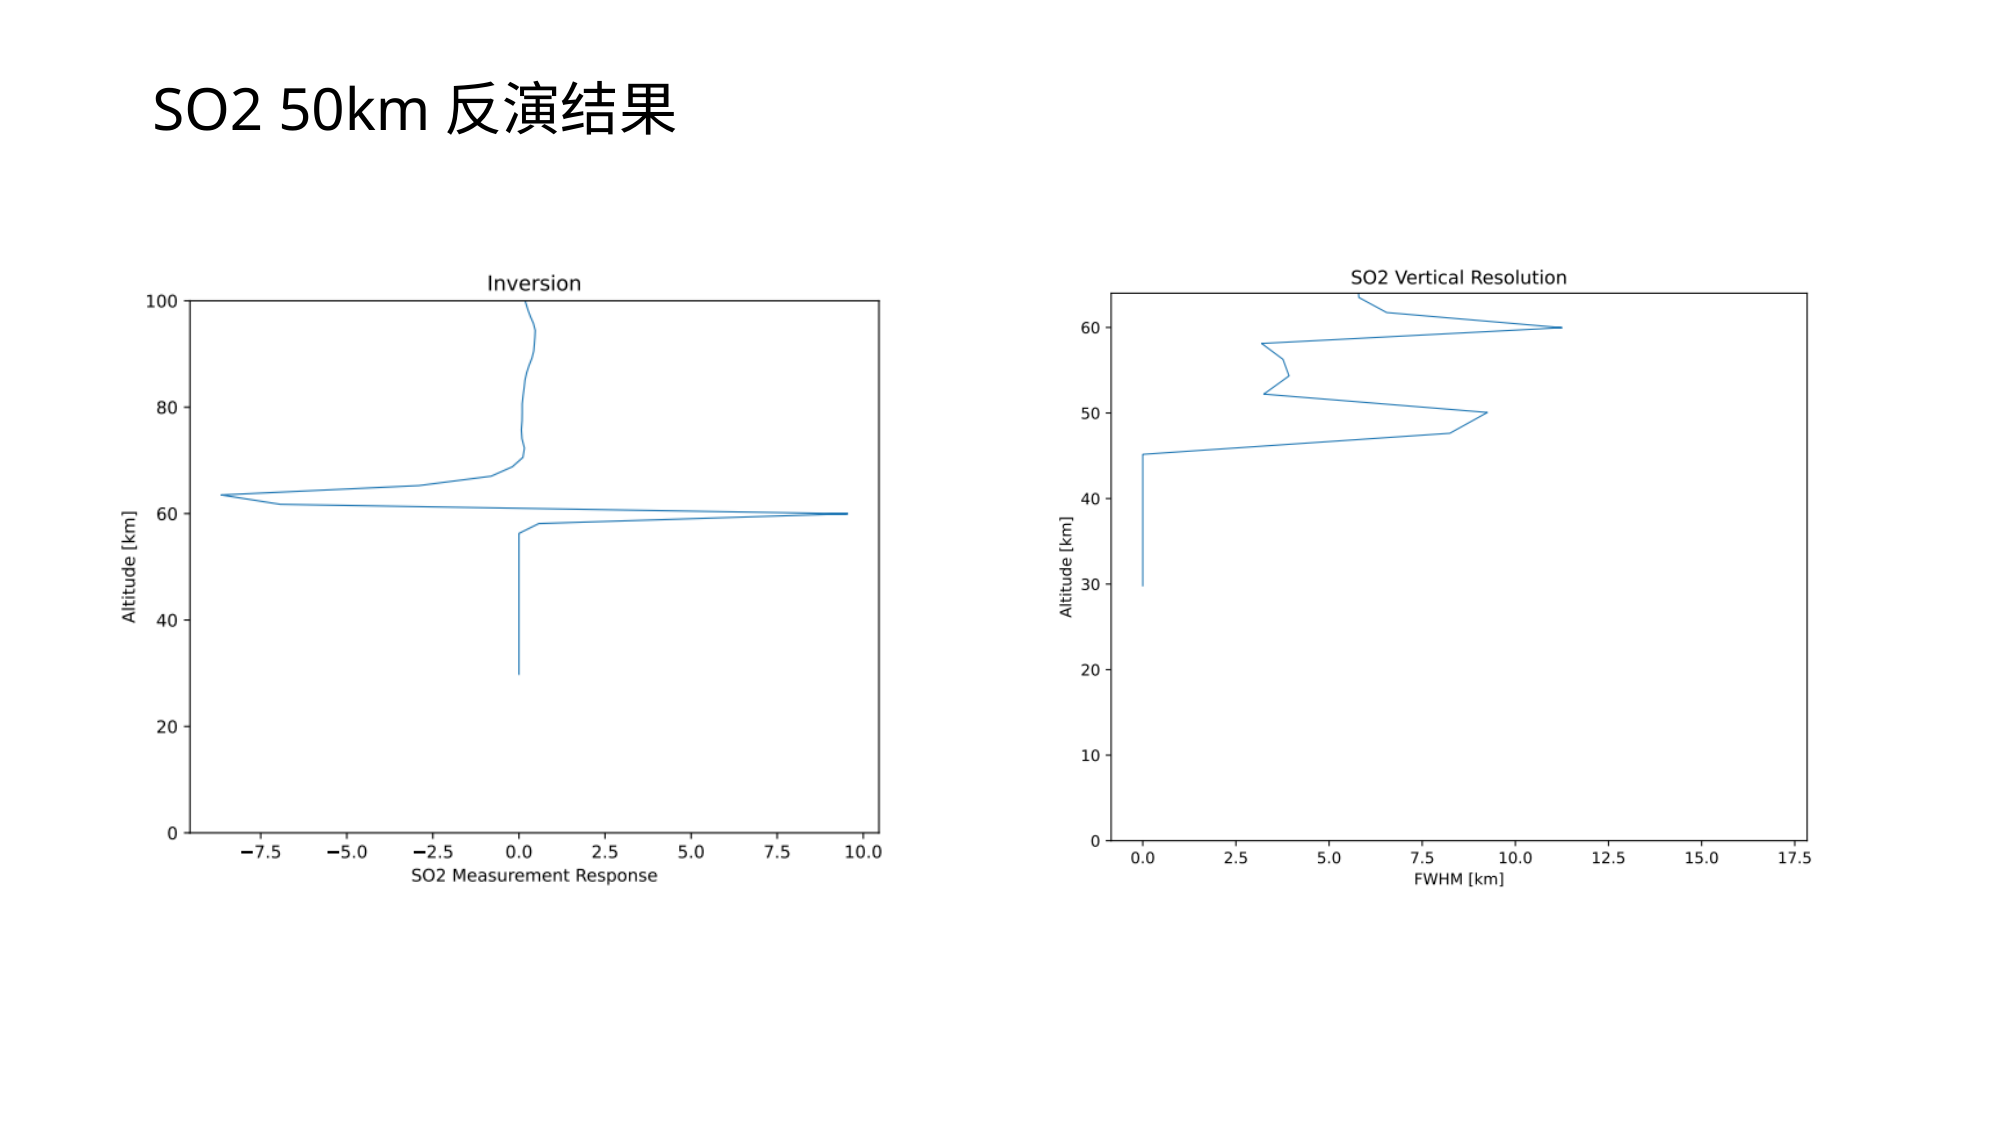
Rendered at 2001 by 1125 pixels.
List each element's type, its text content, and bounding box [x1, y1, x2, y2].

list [79, 218, 966, 906]
picture [999, 208, 1895, 917]
title SO2 50km反演结果 [137, 59, 1863, 165]
